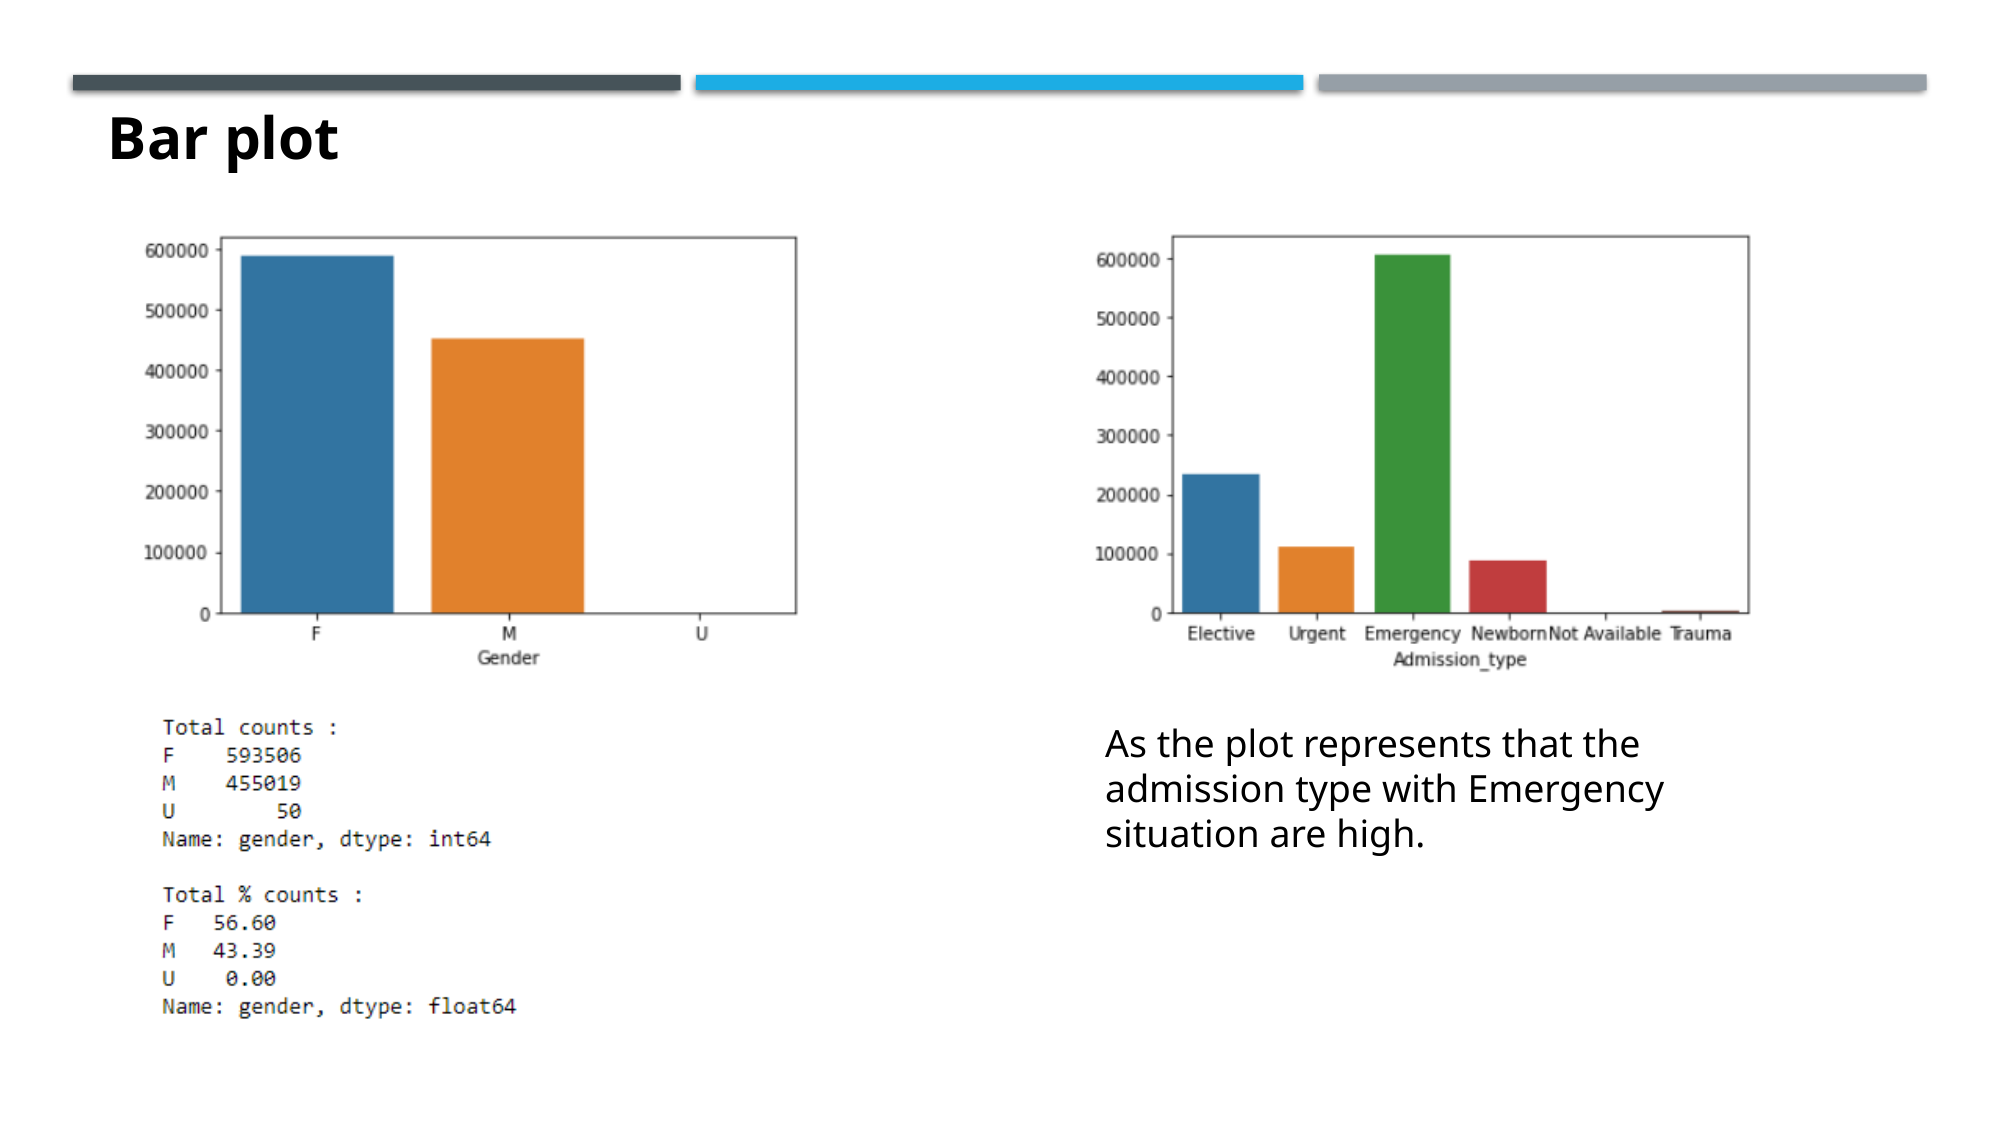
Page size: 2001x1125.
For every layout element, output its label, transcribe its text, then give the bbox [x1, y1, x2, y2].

text_box As the plot represents that the admission type with Emergency situation are high. [1090, 712, 1752, 862]
text_box Bar plot [93, 93, 412, 179]
picture [151, 711, 566, 1033]
picture [133, 222, 821, 680]
picture [1089, 223, 1782, 680]
